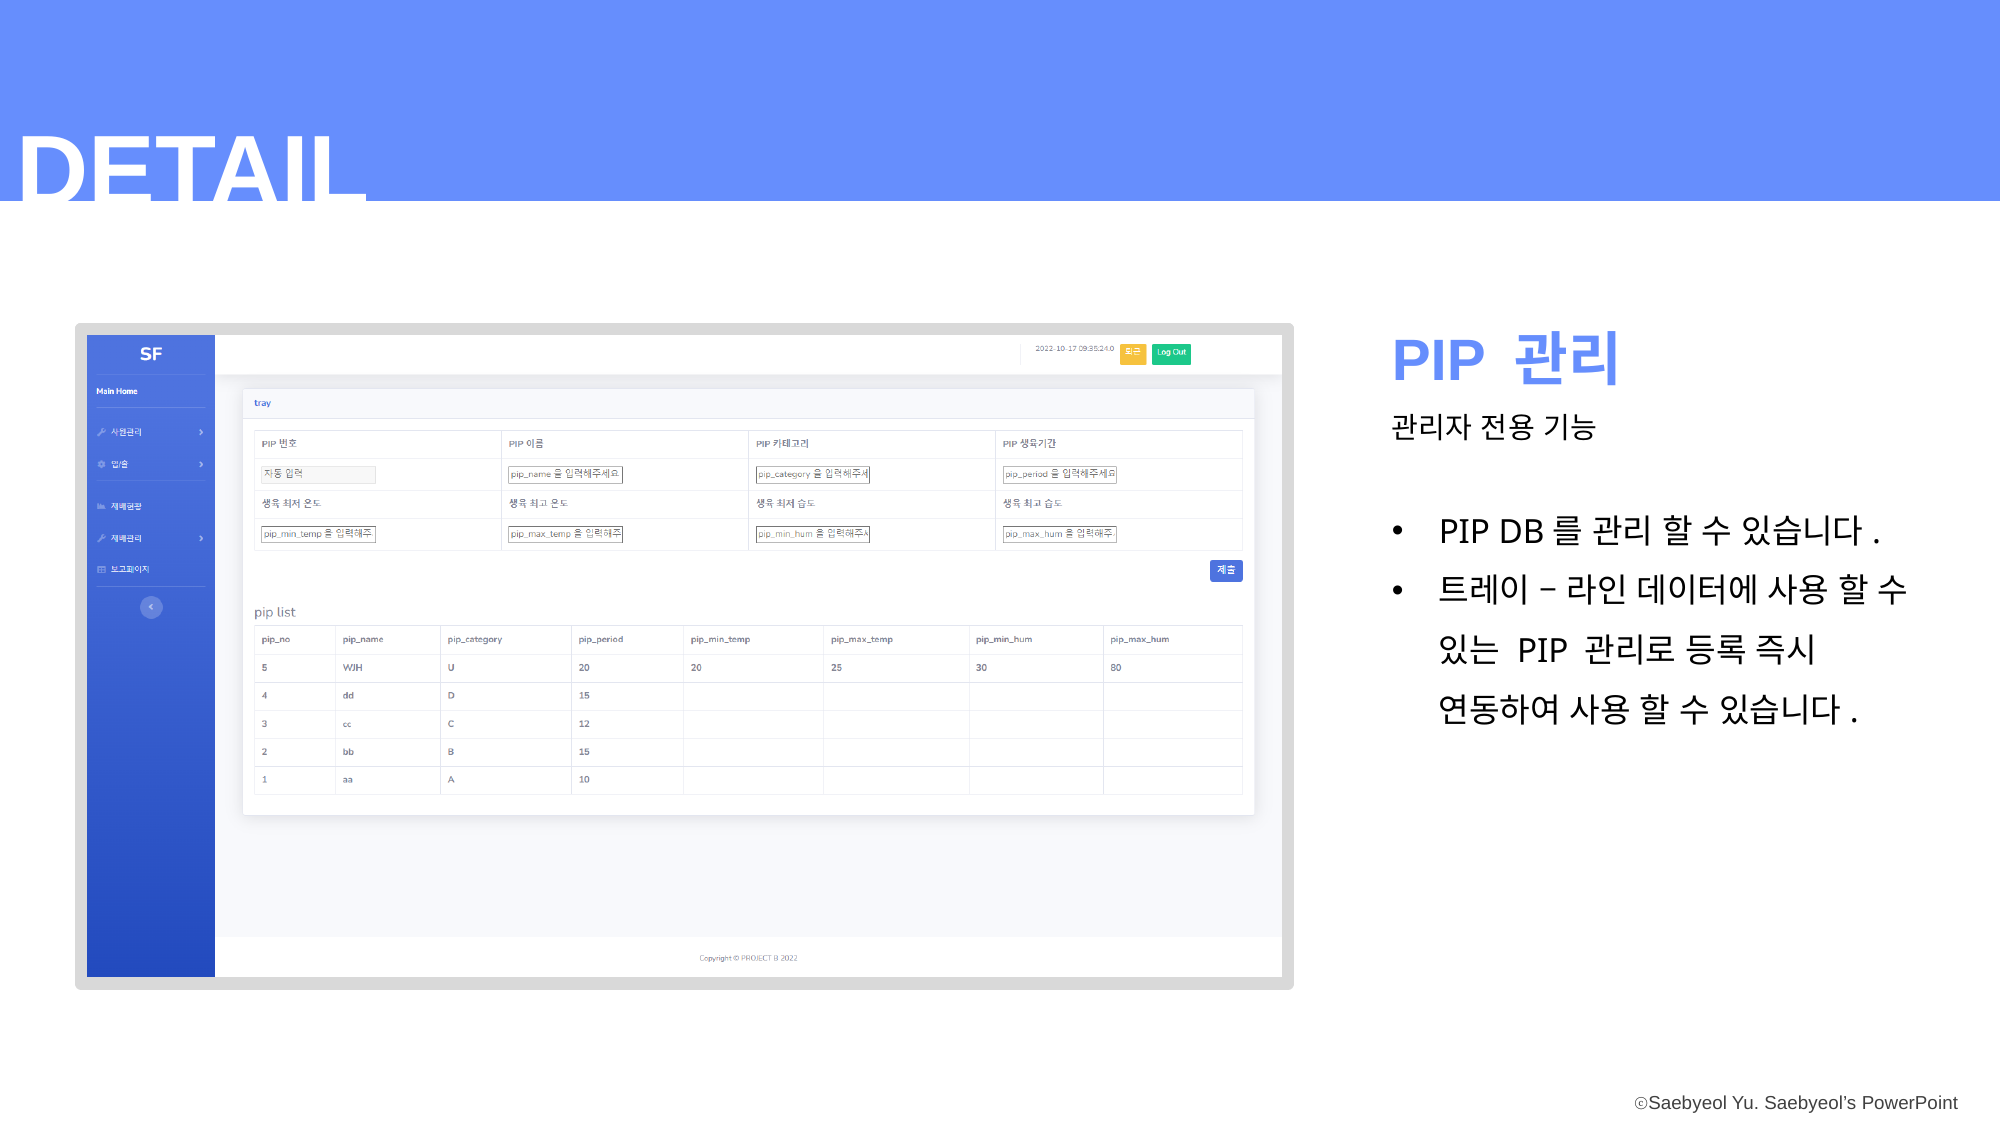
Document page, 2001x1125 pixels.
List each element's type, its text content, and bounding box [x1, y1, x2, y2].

text_box DETAIL [1, 98, 386, 234]
text_box [0, 0, 2000, 201]
text_box PIP 관리 관리자 전용 기능 PIP DB를 관리 할 수 있습니다. 트레이 – 라인 데이터에 사용 할 수 있는 PIP 관리로 등록 즉시 연동하여 사용 할 수 있습니다. [1377, 280, 1946, 837]
picture [87, 335, 1282, 978]
